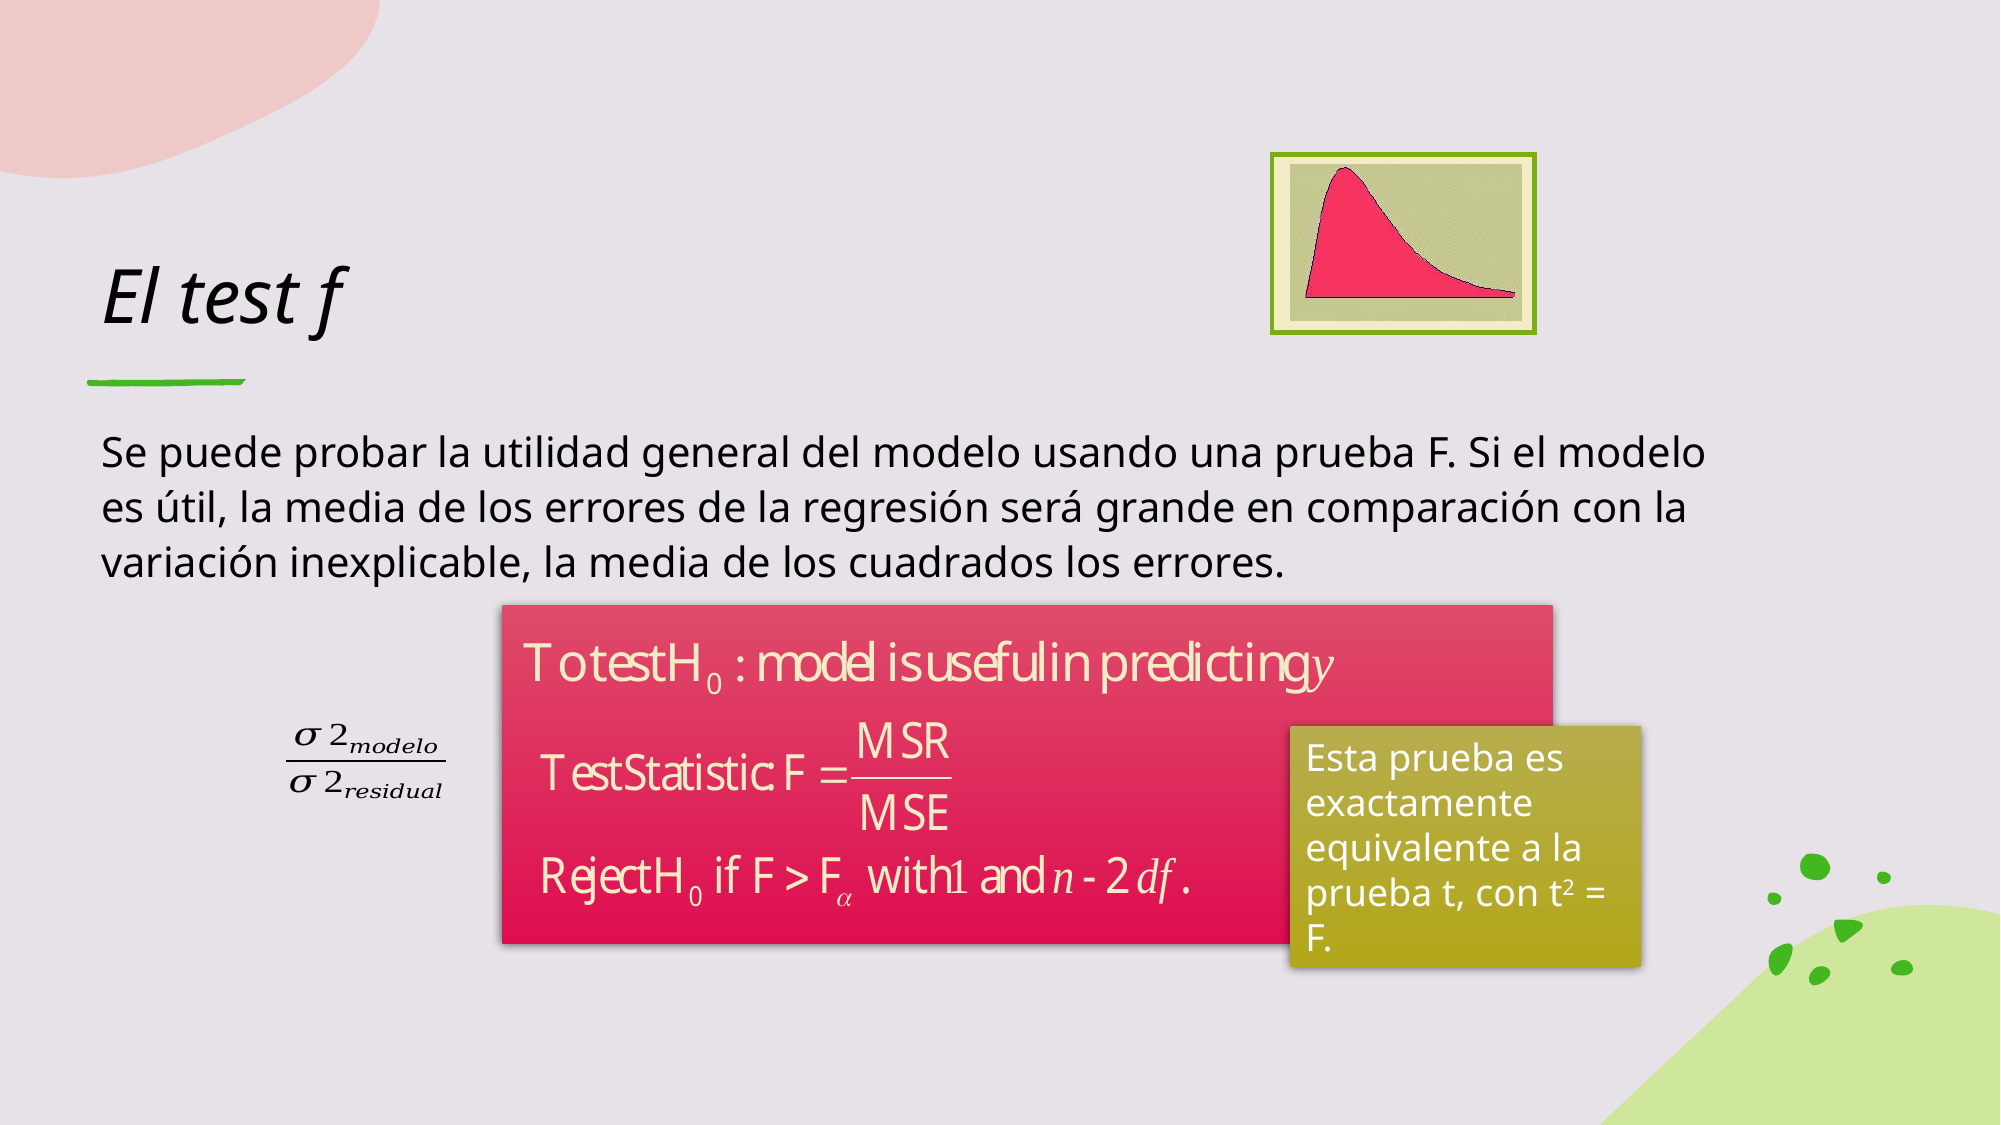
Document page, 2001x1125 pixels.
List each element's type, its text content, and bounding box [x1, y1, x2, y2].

text_box [502, 605, 1553, 944]
list Se puede probar la utilidad general del modelo usando una prueba F. Si el modelo es útil, la media de los errores de la regresión será grande en comparación con la variación inexplicable, la media de los cuadrados los errores. [86, 413, 1740, 996]
title El test f [86, 129, 1740, 347]
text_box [531, 704, 1196, 917]
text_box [512, 628, 1356, 706]
text_box Esta prueba es exactamente equivalente a la prueba t, con t2 = F. [1290, 726, 1642, 967]
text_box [1271, 154, 1535, 333]
